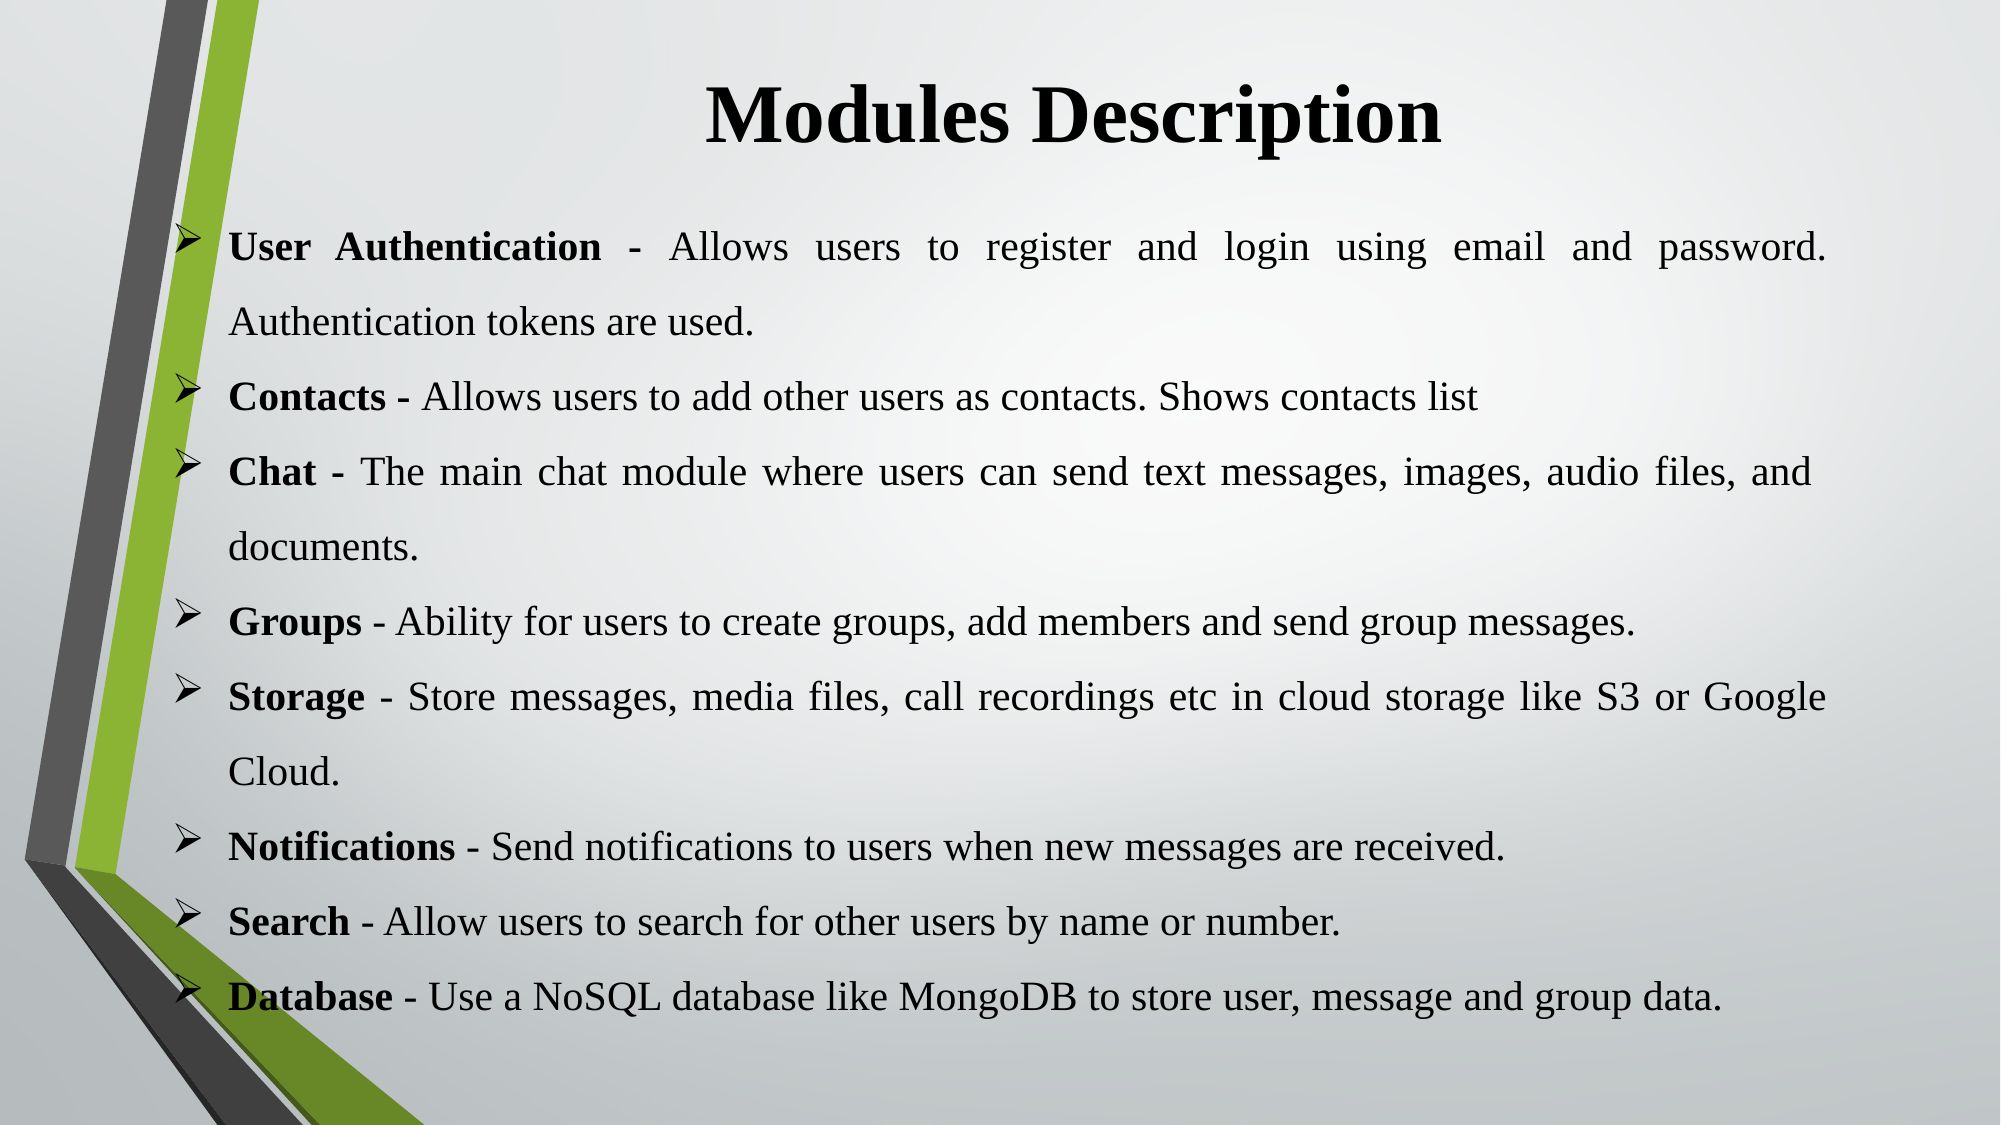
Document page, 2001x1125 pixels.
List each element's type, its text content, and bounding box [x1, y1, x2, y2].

text_box User Authentication - Allows users to register and login using email and password. Authentication tokens are used. Contacts - Allows users to add other users as contacts. Shows contacts list Chat - The main chat module where users can send text messages, images, audio files, and documents. Groups - Ability for users to create groups, add members and send group messages. Storage - Store messages, media files, call recordings etc in cloud storage like S3 or Google Cloud. Notifications - Send notifications to users when new messages are received. Search - Allow users to search for other users by name or number. Database - Use a NoSQL database like MongoDB to store user, message and group data. [157, 185, 1843, 1026]
title Modules Description [252, 32, 1897, 186]
